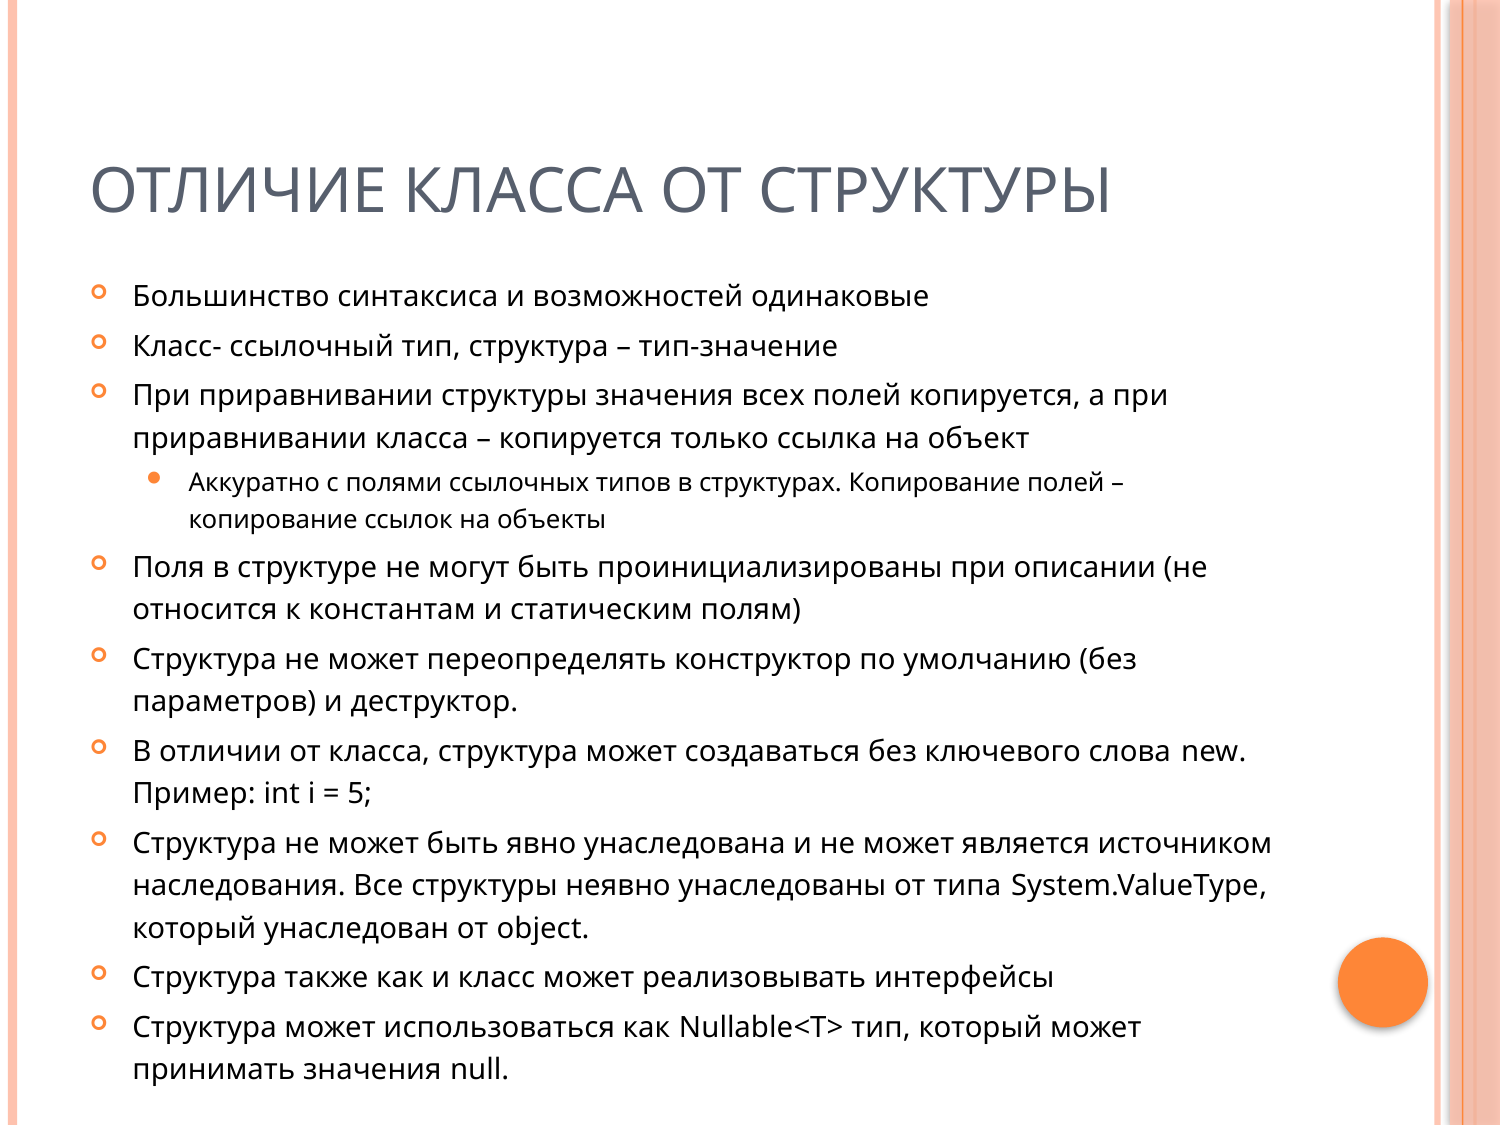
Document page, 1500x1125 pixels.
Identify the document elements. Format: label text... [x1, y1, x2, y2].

list Большинство синтаксиса и возможностей одинаковые Класс- ссылочный тип, структура – тип-значение При приравнивании структуры значения всех полей копируется, а при приравнивании класса – копируется только ссылка на объект Аккуратно с полями ссылочных типов в структурах. Копирование полей – копирование ссылок на объекты Поля в структуре не могут быть проинициализированы при описании (не относится к константам и статическим полям) Структура не может переопределять конструктор по умолчанию (без параметров) и деструктор. В отличии от класса, структура может создаваться без ключевого слова new. Пример: int i = 5; Структура не может быть явно унаследована и не может является источником наследования. Все структуры неявно унаследованы от типа System.ValueType, который унаследован от object. Структура также как и класс может реализовывать интерфейсы Структура может использоваться как Nullable<T> тип, который может принимать значения null. [75, 262, 1300, 1106]
title Отличие класса от структуры [75, 45, 1300, 233]
